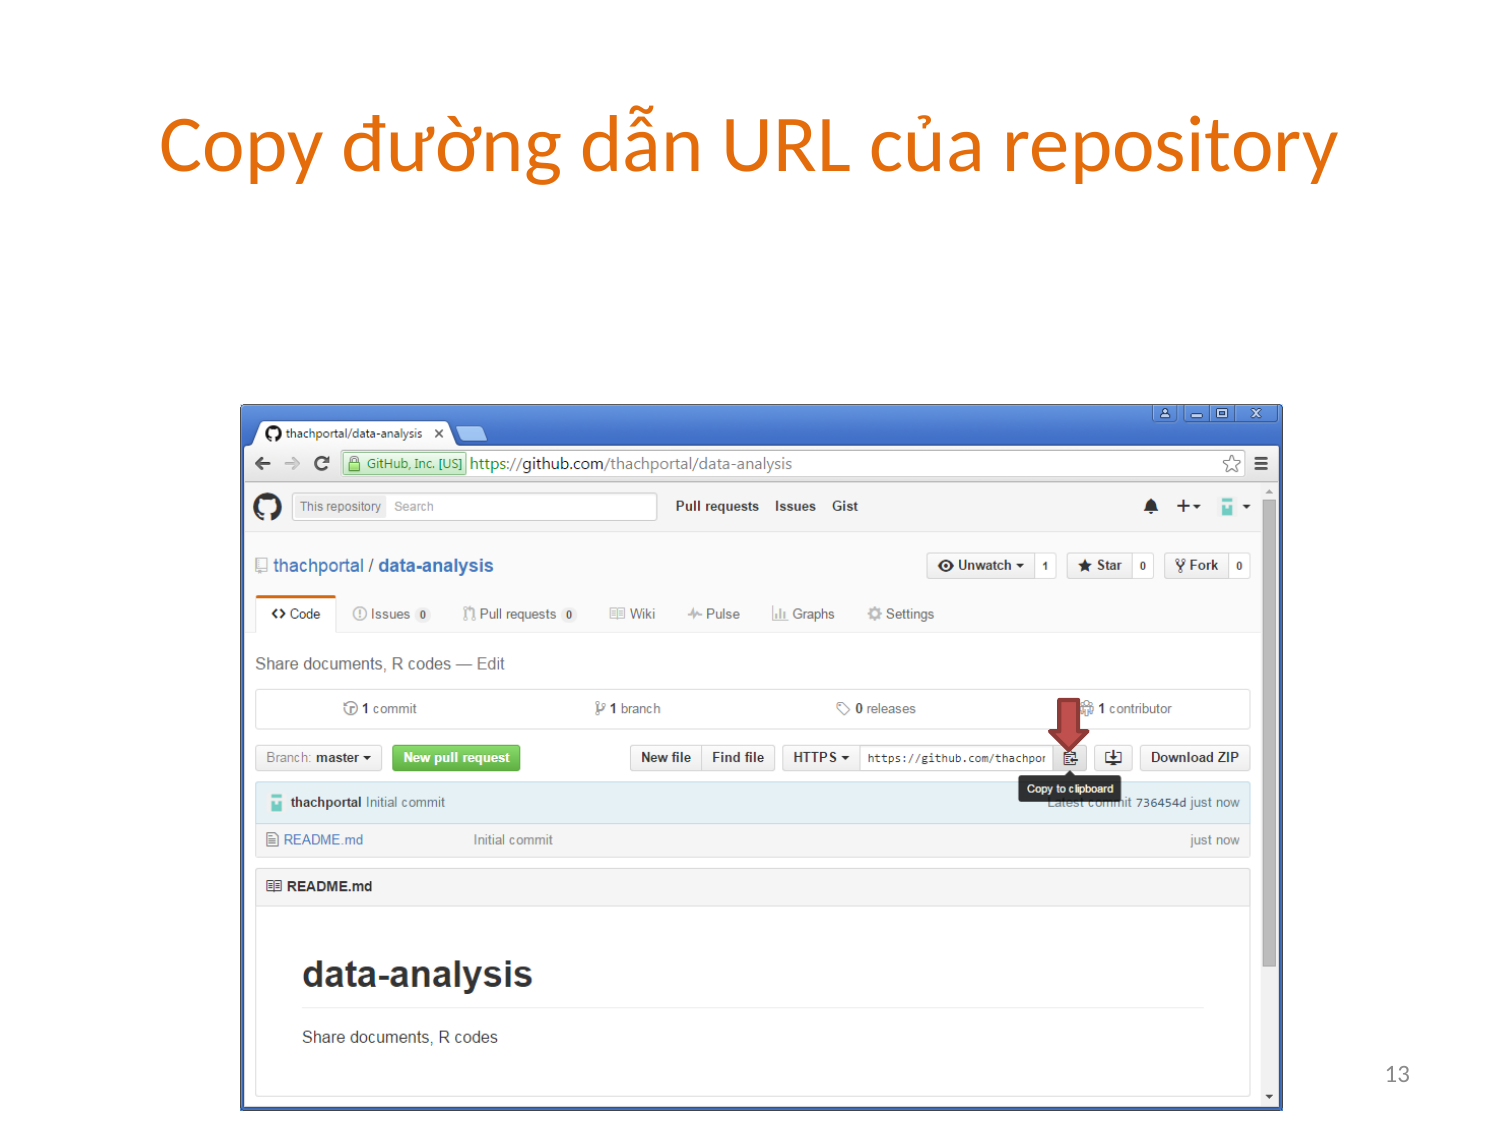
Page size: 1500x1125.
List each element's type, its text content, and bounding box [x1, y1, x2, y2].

slide_number 13 [1288, 1042, 1425, 1103]
title Copy đường dẫn URL của repository [75, 45, 1425, 233]
picture [239, 404, 1284, 1112]
